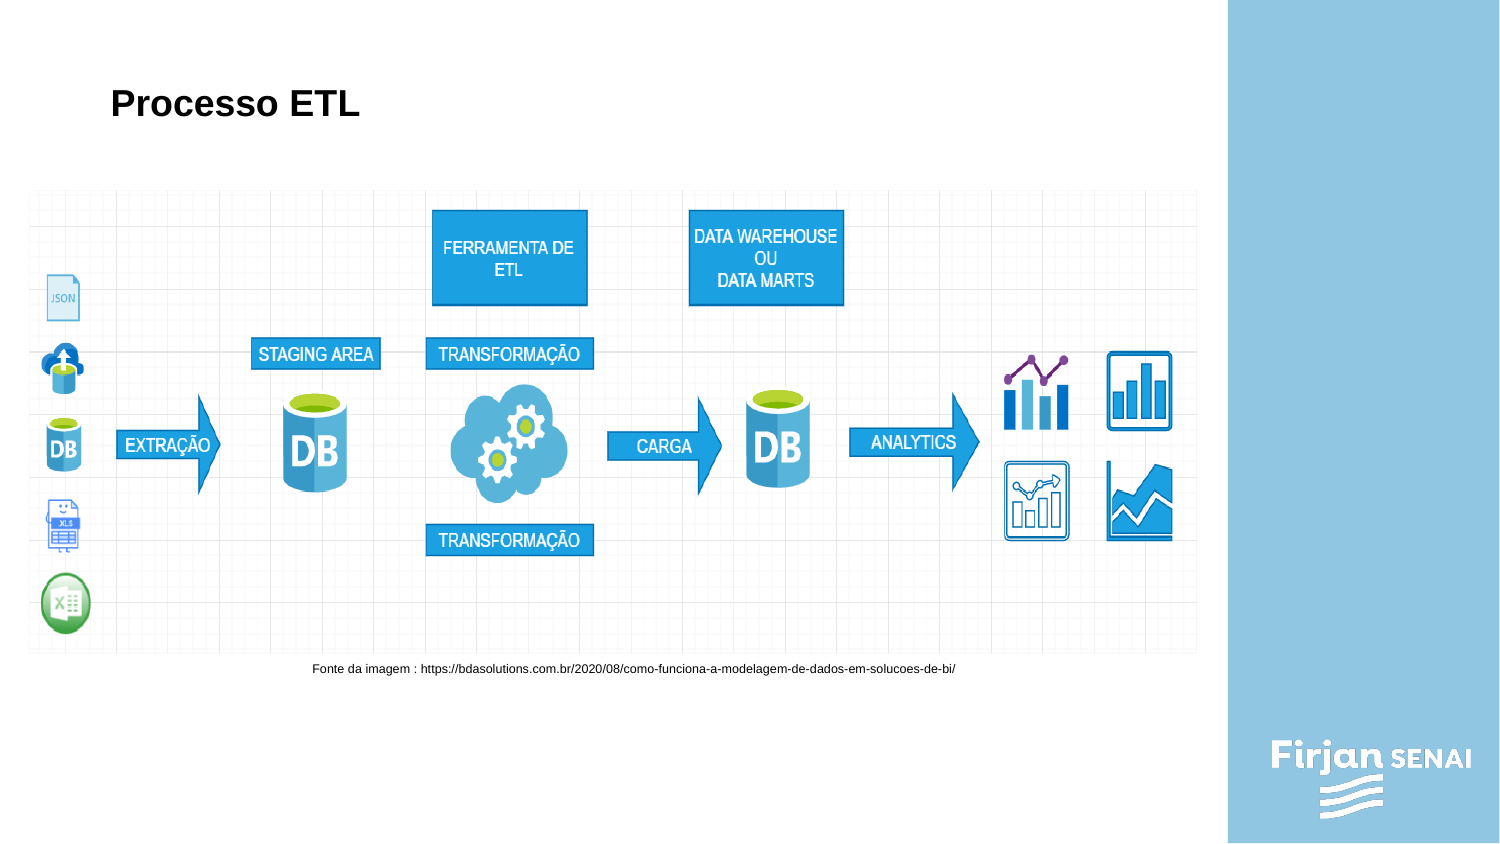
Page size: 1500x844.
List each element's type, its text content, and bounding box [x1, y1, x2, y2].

picture [1265, 736, 1474, 820]
picture [28, 190, 1197, 654]
text_box Fonte da imagem : https://bdasolutions.com.br/2020/08/como-funciona-a-modelagem-de-dados-em-solucoes-de-bi/ [294, 663, 981, 684]
text_box [1226, 0, 1500, 844]
text_box Processo ETL [95, 71, 848, 132]
